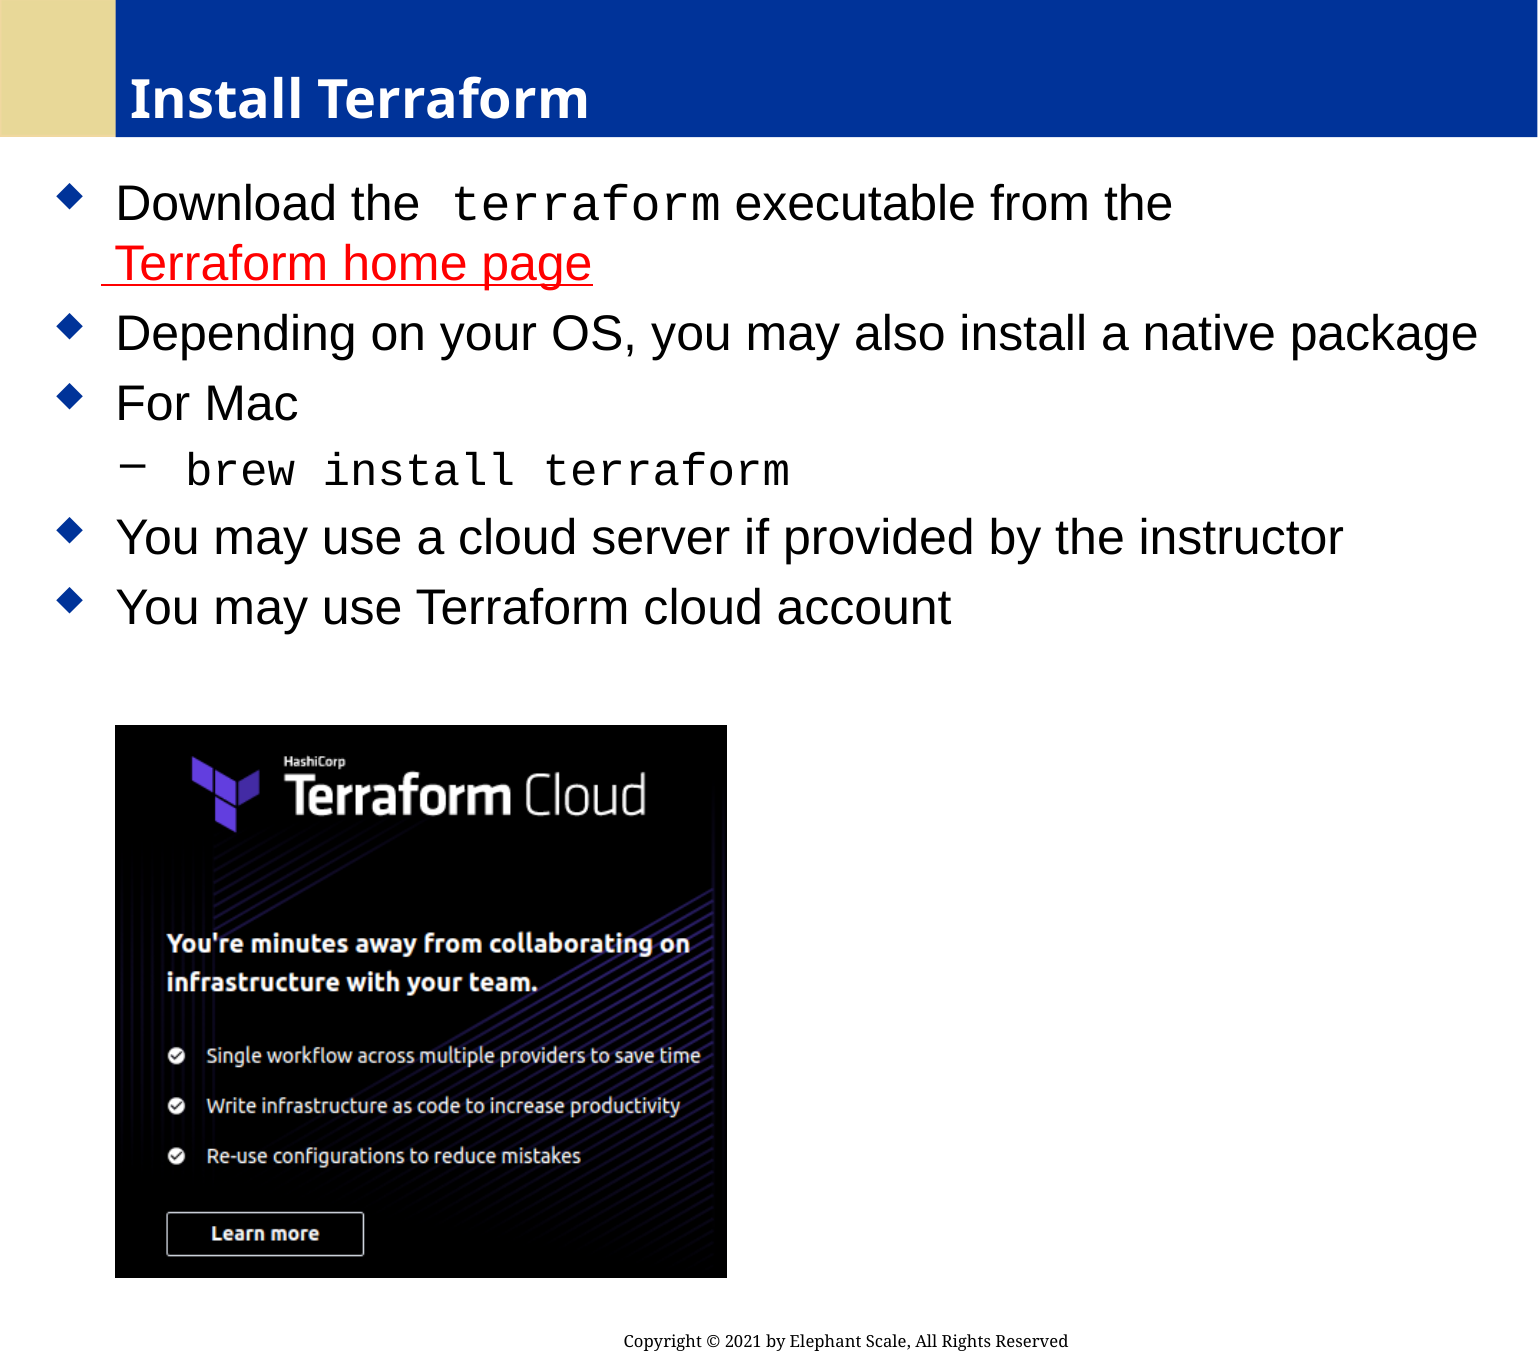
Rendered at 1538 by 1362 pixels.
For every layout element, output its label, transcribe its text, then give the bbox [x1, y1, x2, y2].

title Install Terraform [115, 0, 1538, 138]
picture [115, 725, 727, 1279]
picture [0, 0, 115, 137]
list Download the terraform executable from the Terraform home page Depending on your OS, you may also install a native package For Mac brew install terraform You may use a cloud server if provided by the instructor You may use Terraform cloud account [38, 162, 1500, 1284]
text_box Copyright © 2021 by Elephant Scale, All Rights Reserved [608, 1322, 1085, 1358]
